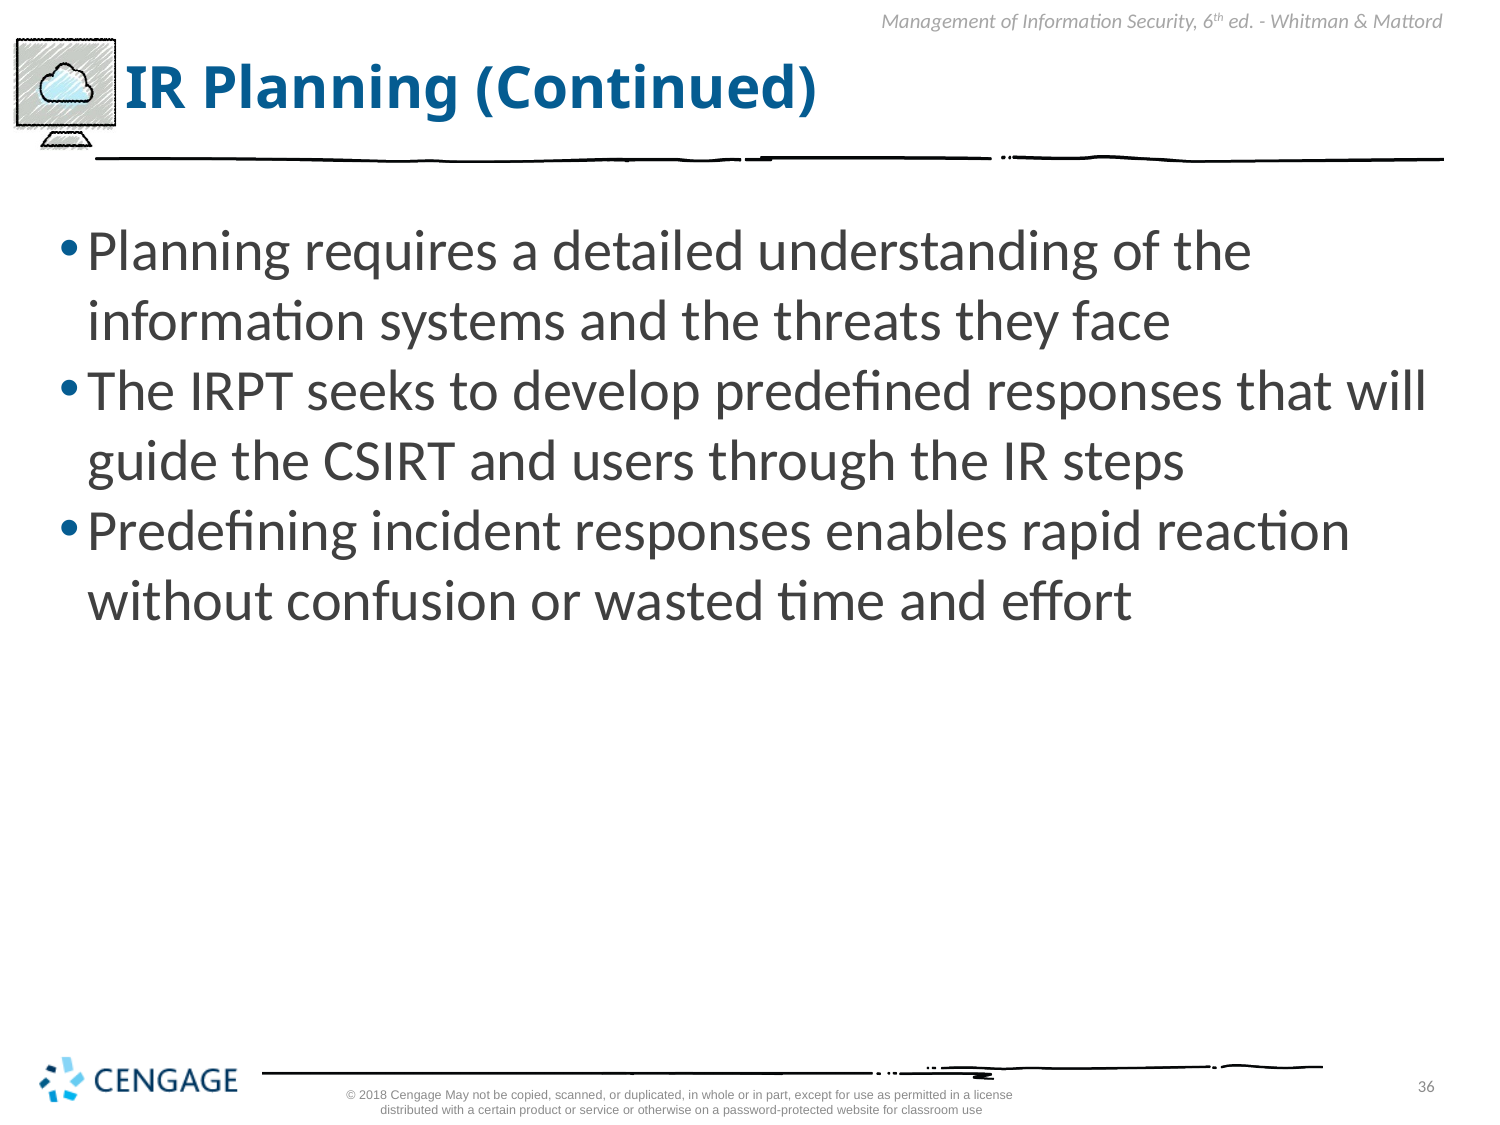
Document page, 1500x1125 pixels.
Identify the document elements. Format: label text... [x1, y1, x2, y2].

picture [95, 155, 1444, 163]
title IR Planning (Continued) [125, 60, 1442, 121]
picture [262, 1064, 1323, 1080]
picture [19, 1043, 250, 1115]
picture [13, 36, 117, 151]
list Planning requires a detailed understanding of the information systems and the threats they face The IRPT seeks to develop predefined responses that will guide the CSIRT and users through the IR steps Predefining incident responses enables rapid reaction without confusion or wasted time and effort [59, 212, 1441, 637]
